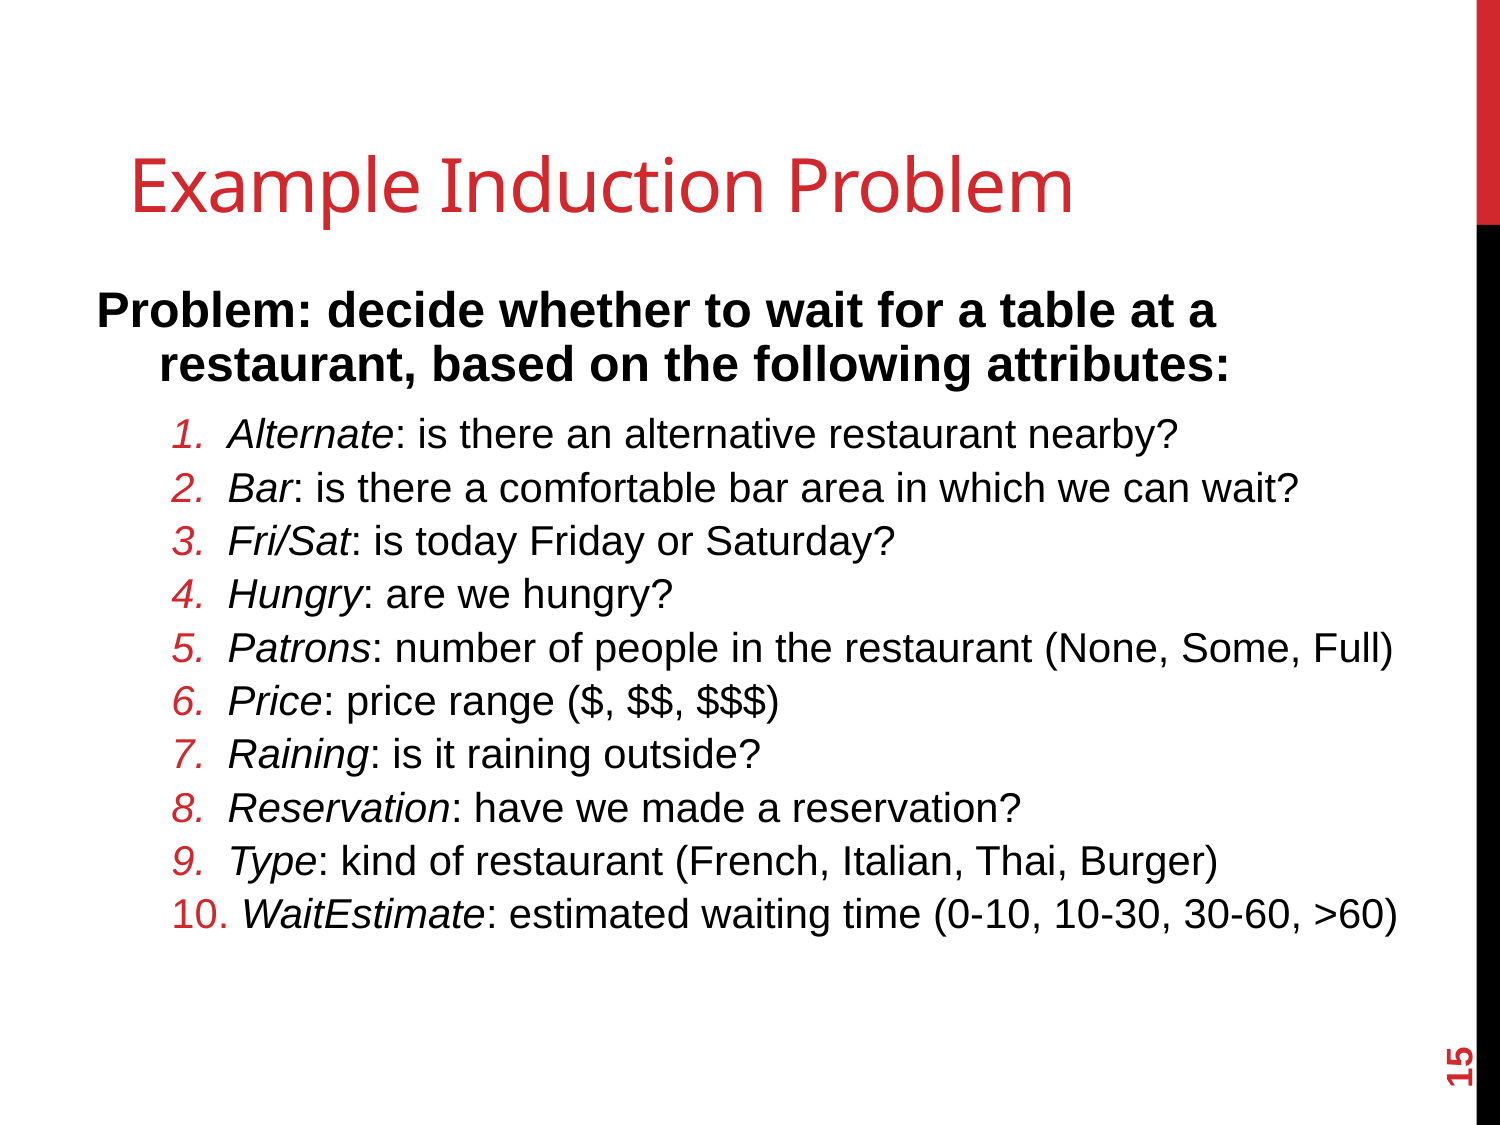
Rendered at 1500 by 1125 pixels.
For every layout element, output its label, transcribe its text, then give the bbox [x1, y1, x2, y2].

list Problem: decide whether to wait for a table at a restaurant, based on the following attributes: Alternate: is there an alternative restaurant nearby? Bar: is there a comfortable bar area in which we can wait? Fri/Sat: is today Friday or Saturday? Hungry: are we hungry? Patrons: number of people in the restaurant (None, Some, Full) Price: price range ($, $$, $$$) Raining: is it raining outside? Reservation: have we made a reservation? Type: kind of restaurant (French, Italian, Thai, Burger) WaitEstimate: estimated waiting time (0-10, 10-30, 30-60, >60) [81, 276, 1420, 1000]
slide_number 15 [1427, 887, 1488, 1104]
title Example Induction Problem [113, 47, 1389, 236]
